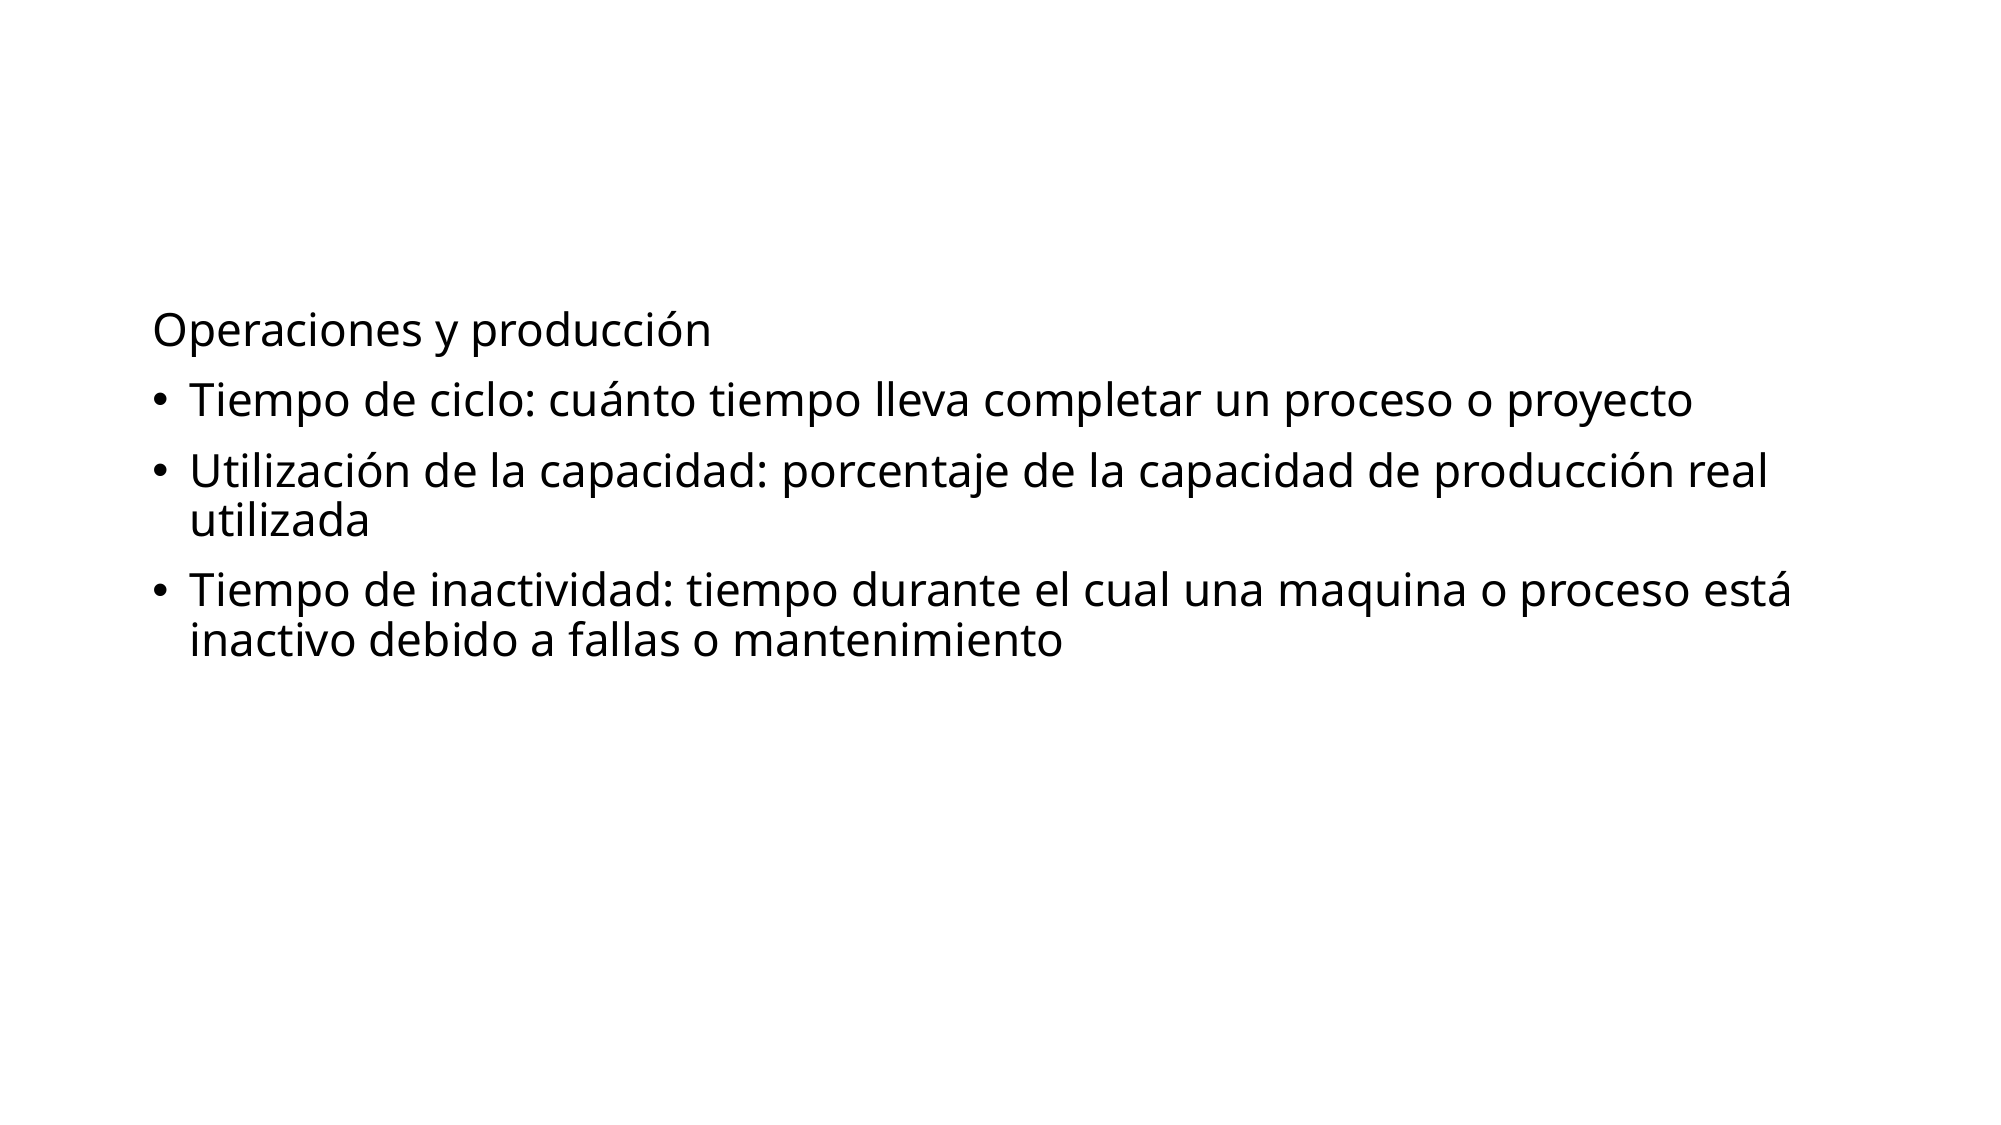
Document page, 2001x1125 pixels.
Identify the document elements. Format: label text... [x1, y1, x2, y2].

list Operaciones y producción Tiempo de ciclo: cuánto tiempo lleva completar un proceso o proyecto Utilización de la capacidad: porcentaje de la capacidad de producción real utilizada Tiempo de inactividad: tiempo durante el cual una maquina o proceso está inactivo debido a fallas o mantenimiento [137, 299, 1863, 1014]
